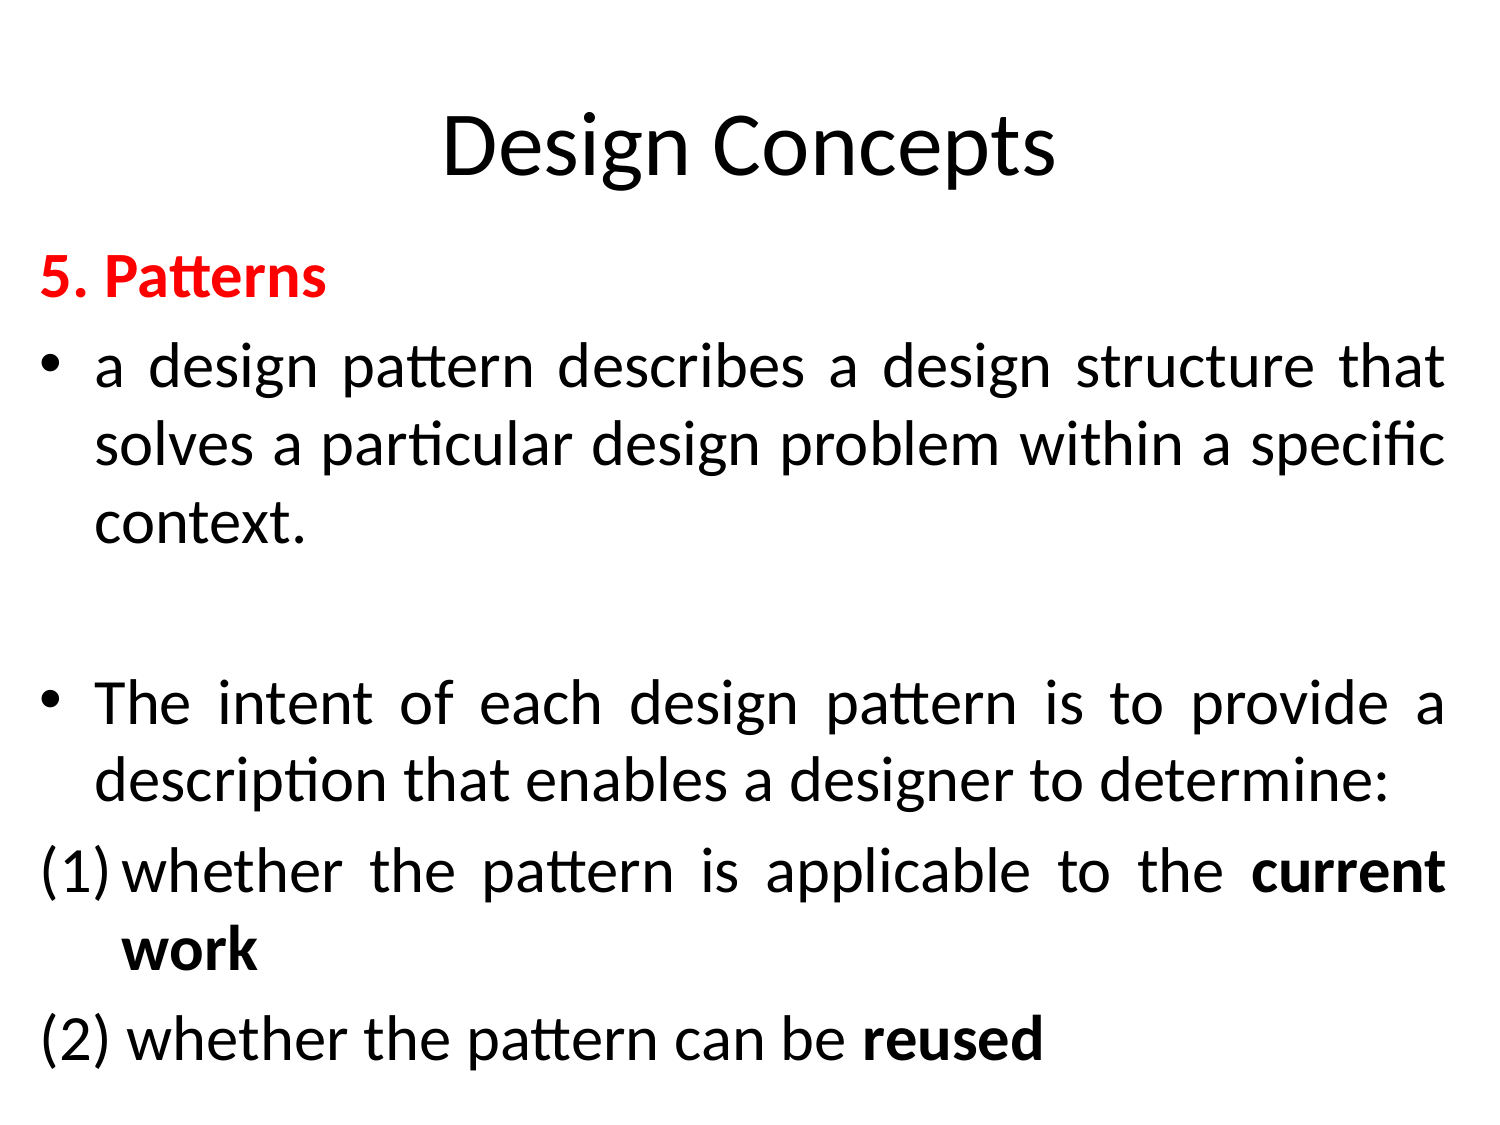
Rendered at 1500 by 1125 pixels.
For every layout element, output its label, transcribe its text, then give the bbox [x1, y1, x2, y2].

title Design Concepts [75, 45, 1425, 224]
list 5. Patterns a design pattern describes a design structure that solves a particular design problem within a specific context. The intent of each design pattern is to provide a description that enables a designer to determine: whether the pattern is applicable to the current work (2) whether the pattern can be reused [24, 224, 1463, 1088]
